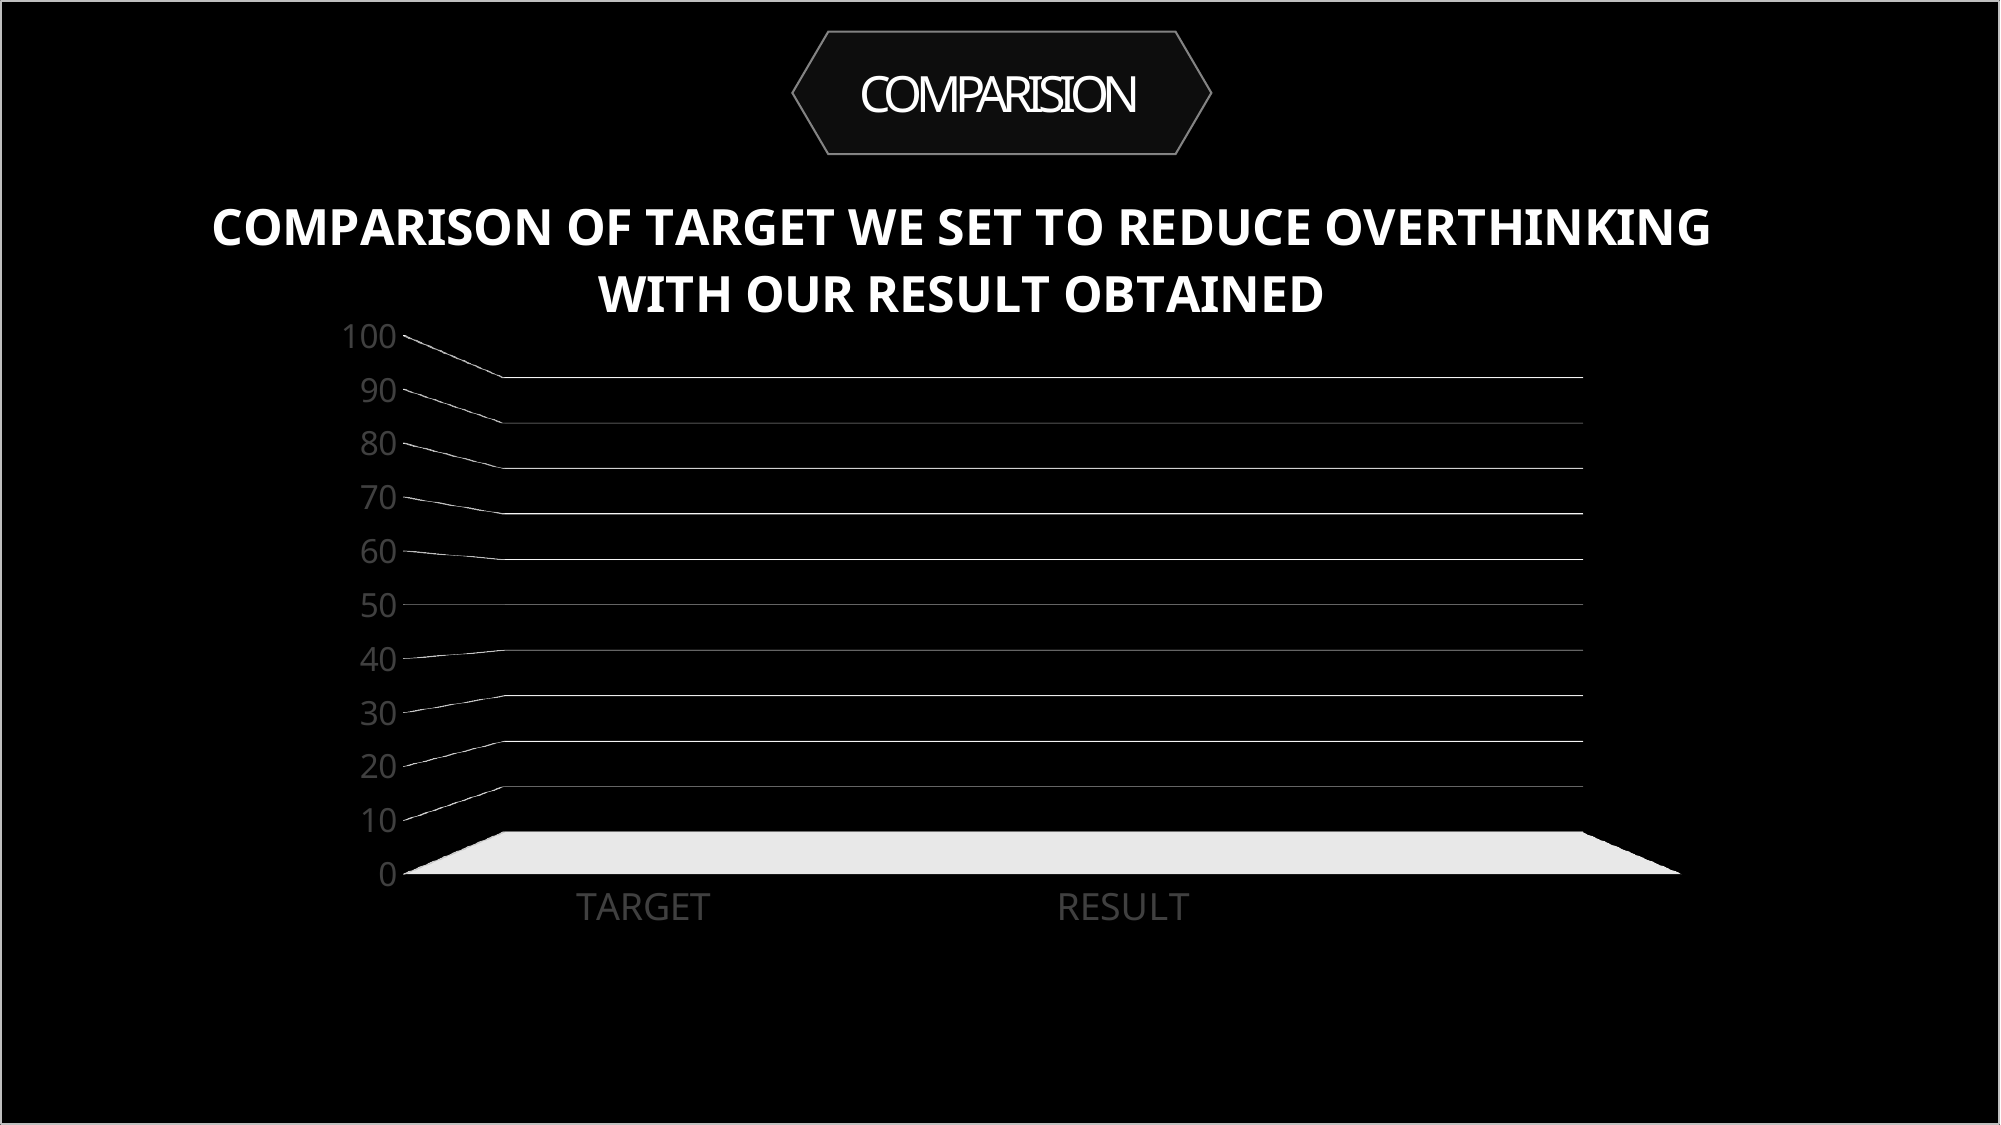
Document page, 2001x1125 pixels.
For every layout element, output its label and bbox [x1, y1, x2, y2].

chart [0, 0, 2000, 1125]
